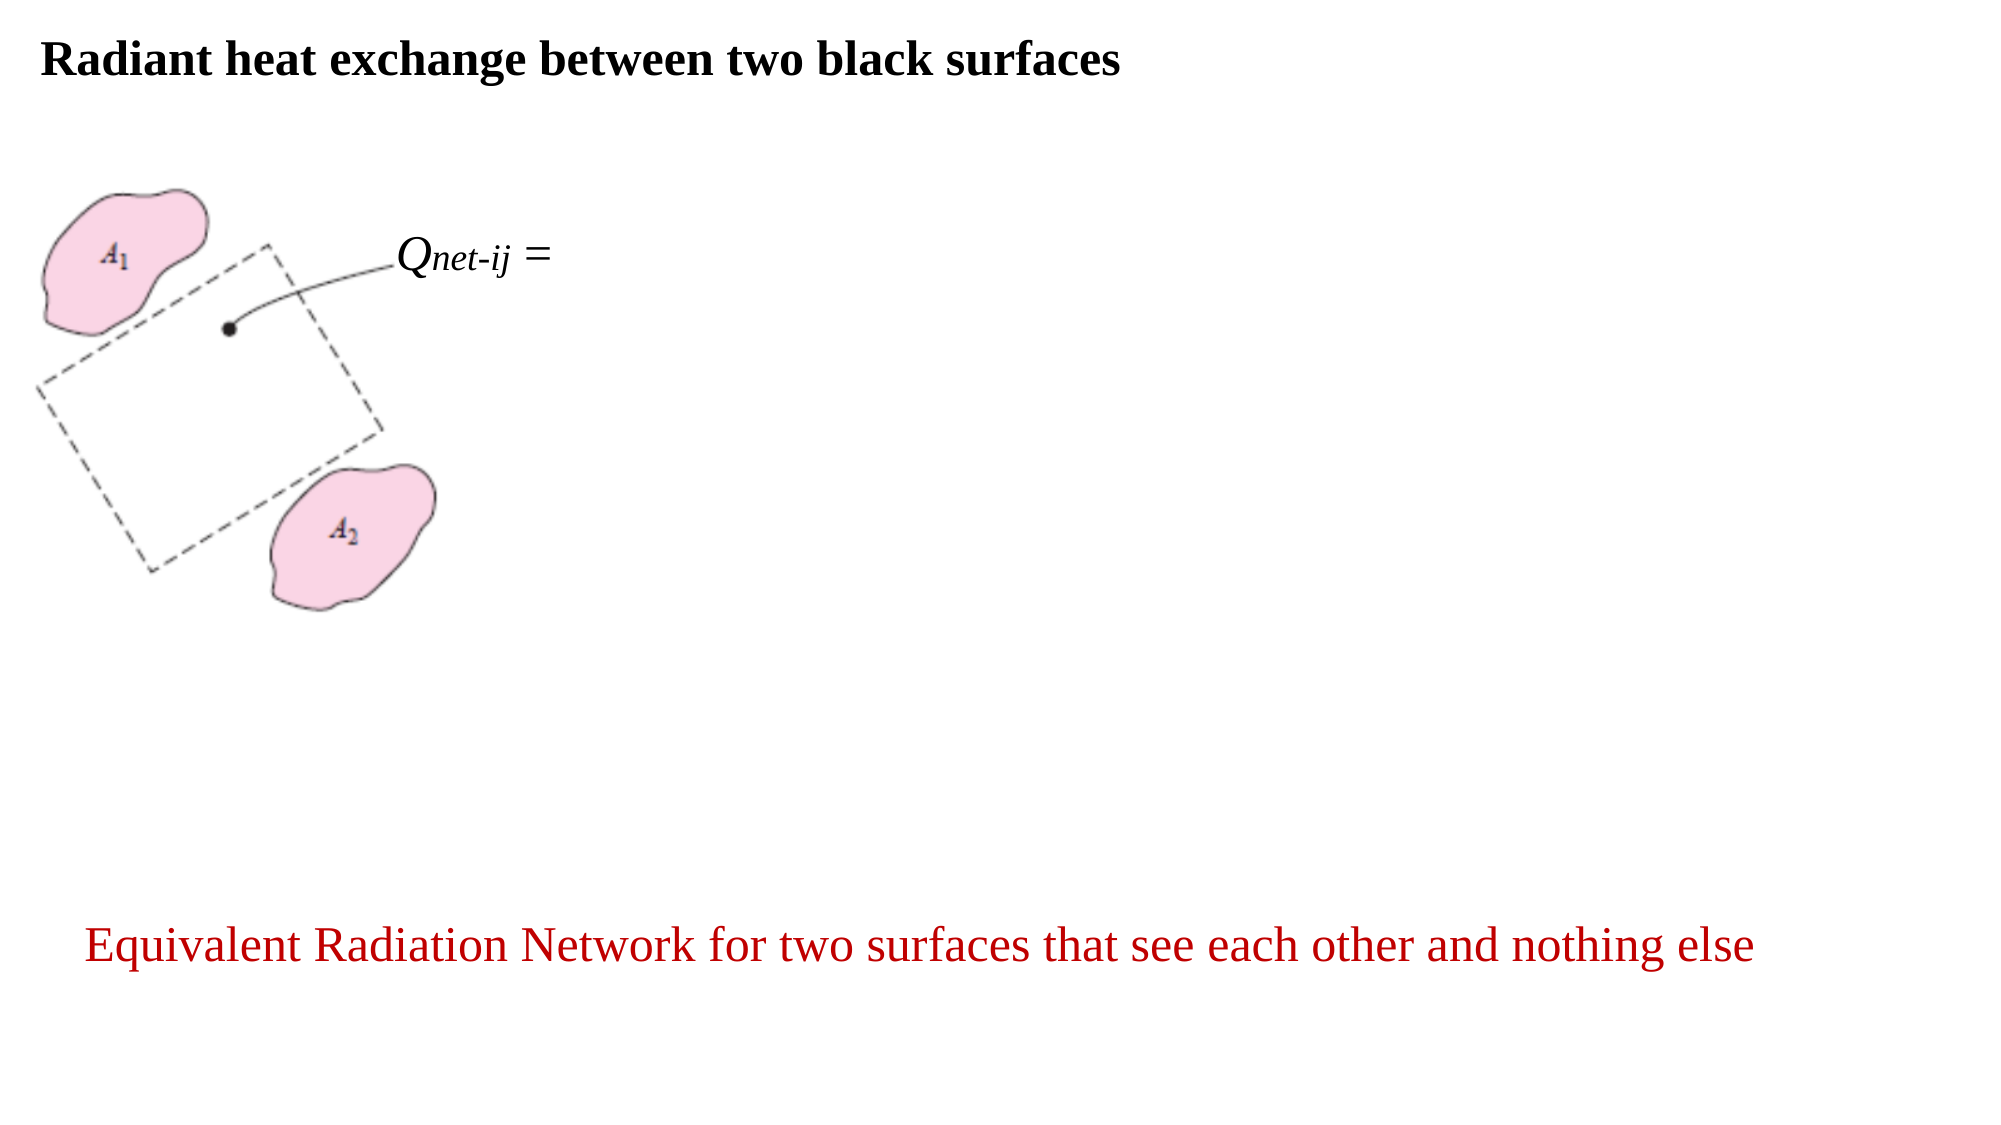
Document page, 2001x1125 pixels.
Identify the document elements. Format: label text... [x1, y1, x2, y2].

picture [0, 163, 505, 626]
text_box Radiant heat exchange between two black surfaces [25, 17, 1137, 93]
text_box Qnet-ij = [505, 213, 664, 289]
text_box Equivalent Radiation Network for two surfaces that see each other and nothing else [69, 903, 1772, 979]
